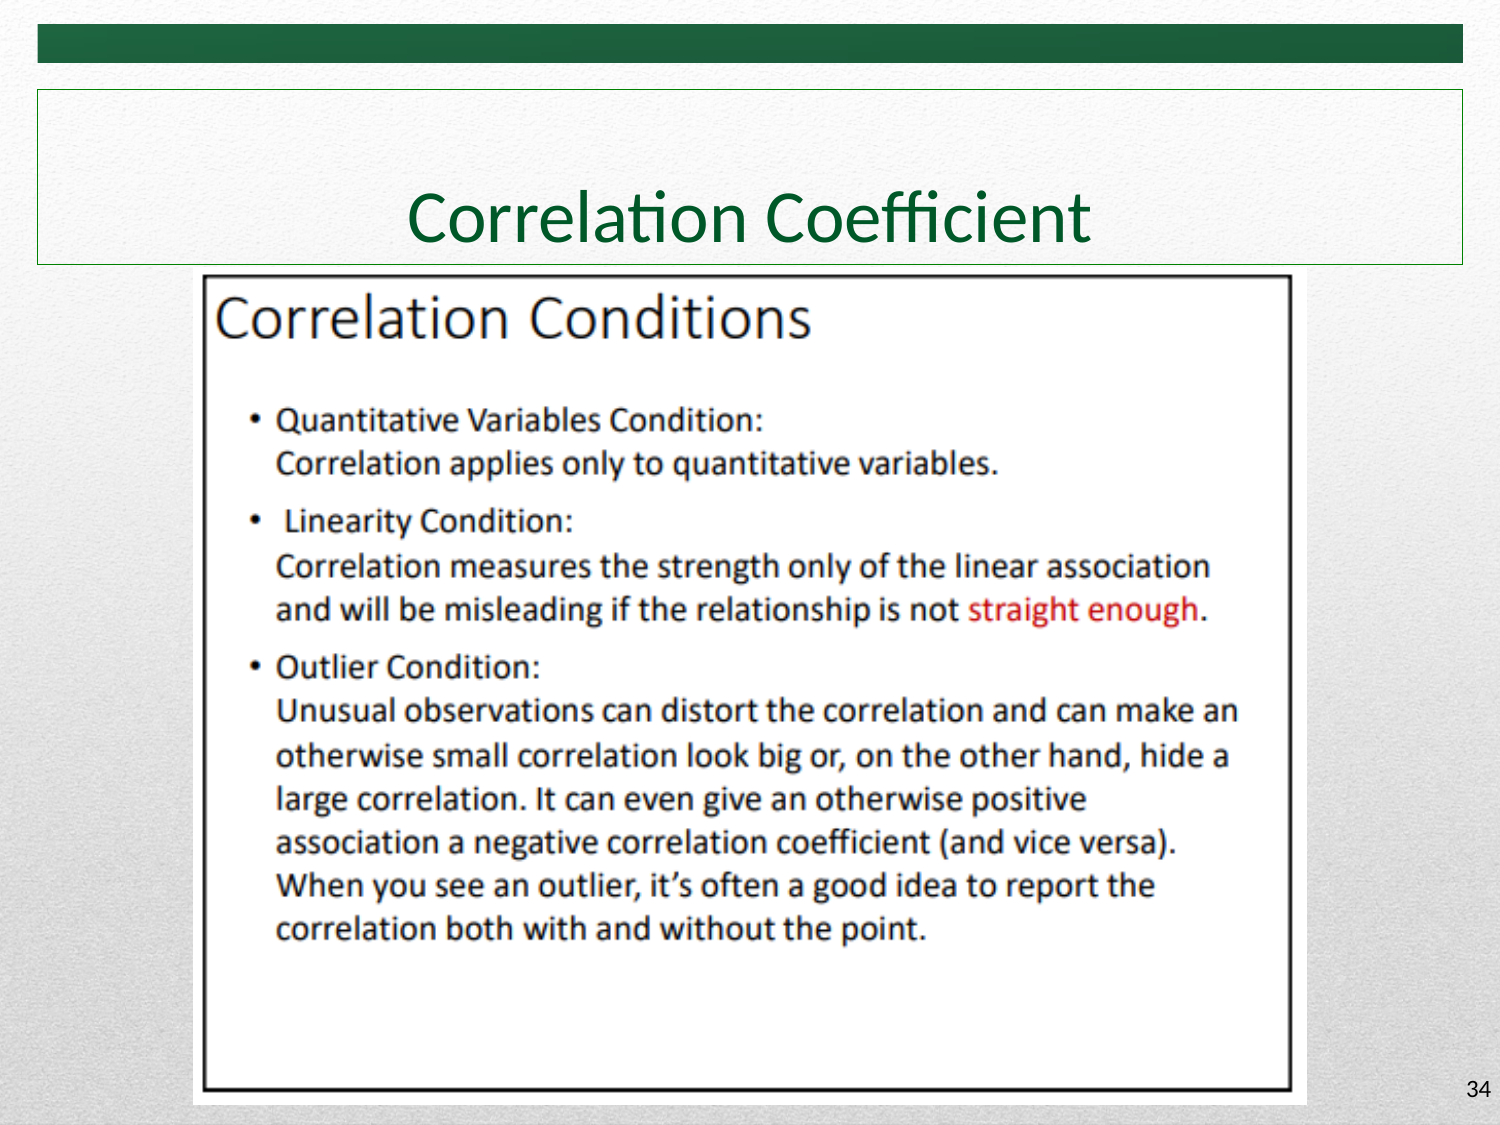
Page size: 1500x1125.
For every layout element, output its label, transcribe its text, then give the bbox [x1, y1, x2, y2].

picture [192, 267, 1307, 1106]
picture [37, 24, 1463, 63]
title Correlation Coefficient [37, 89, 1463, 265]
slide_number 34 [1381, 1065, 1500, 1125]
